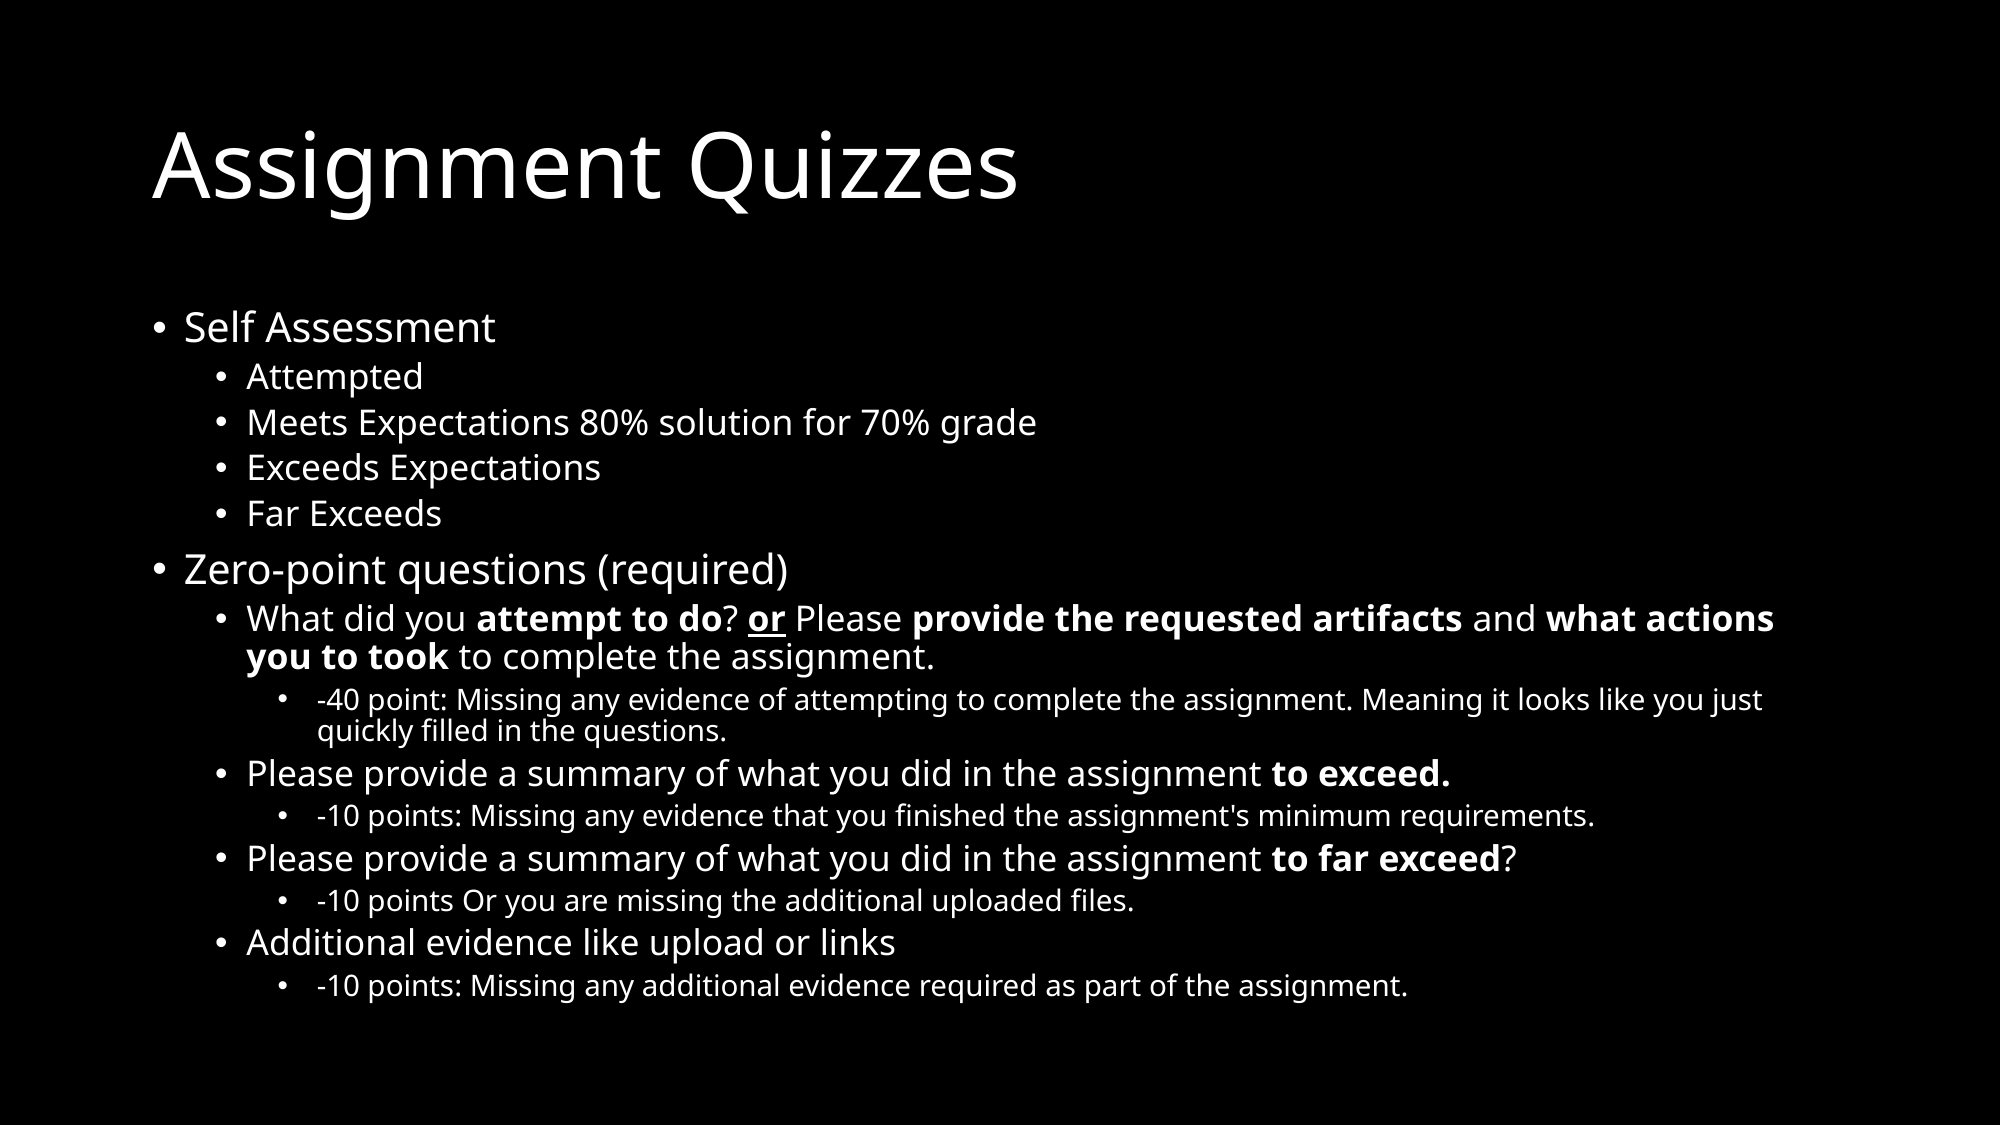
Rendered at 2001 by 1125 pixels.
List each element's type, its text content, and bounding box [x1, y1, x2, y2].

title Assignment Quizzes [137, 59, 1863, 278]
list Self Assessment Attempted Meets Expectations 80% solution for 70% grade Exceeds Expectations Far Exceeds Zero-point questions (required) What did you attempt to do? or Please provide the requested artifacts and what actions you to took to complete the assignment. -40 point: Missing any evidence of attempting to complete the assignment. Meaning it looks like you just quickly filled in the questions. Please provide a summary of what you did in the assignment to exceed. -10 points: Missing any evidence that you finished the assignment's minimum requirements. Please provide a summary of what you did in the assignment to far exceed? -10 points Or you are missing the additional uploaded files. Additional evidence like upload or links -10 points: Missing any additional evidence required as part of the assignment. [137, 299, 1863, 1014]
